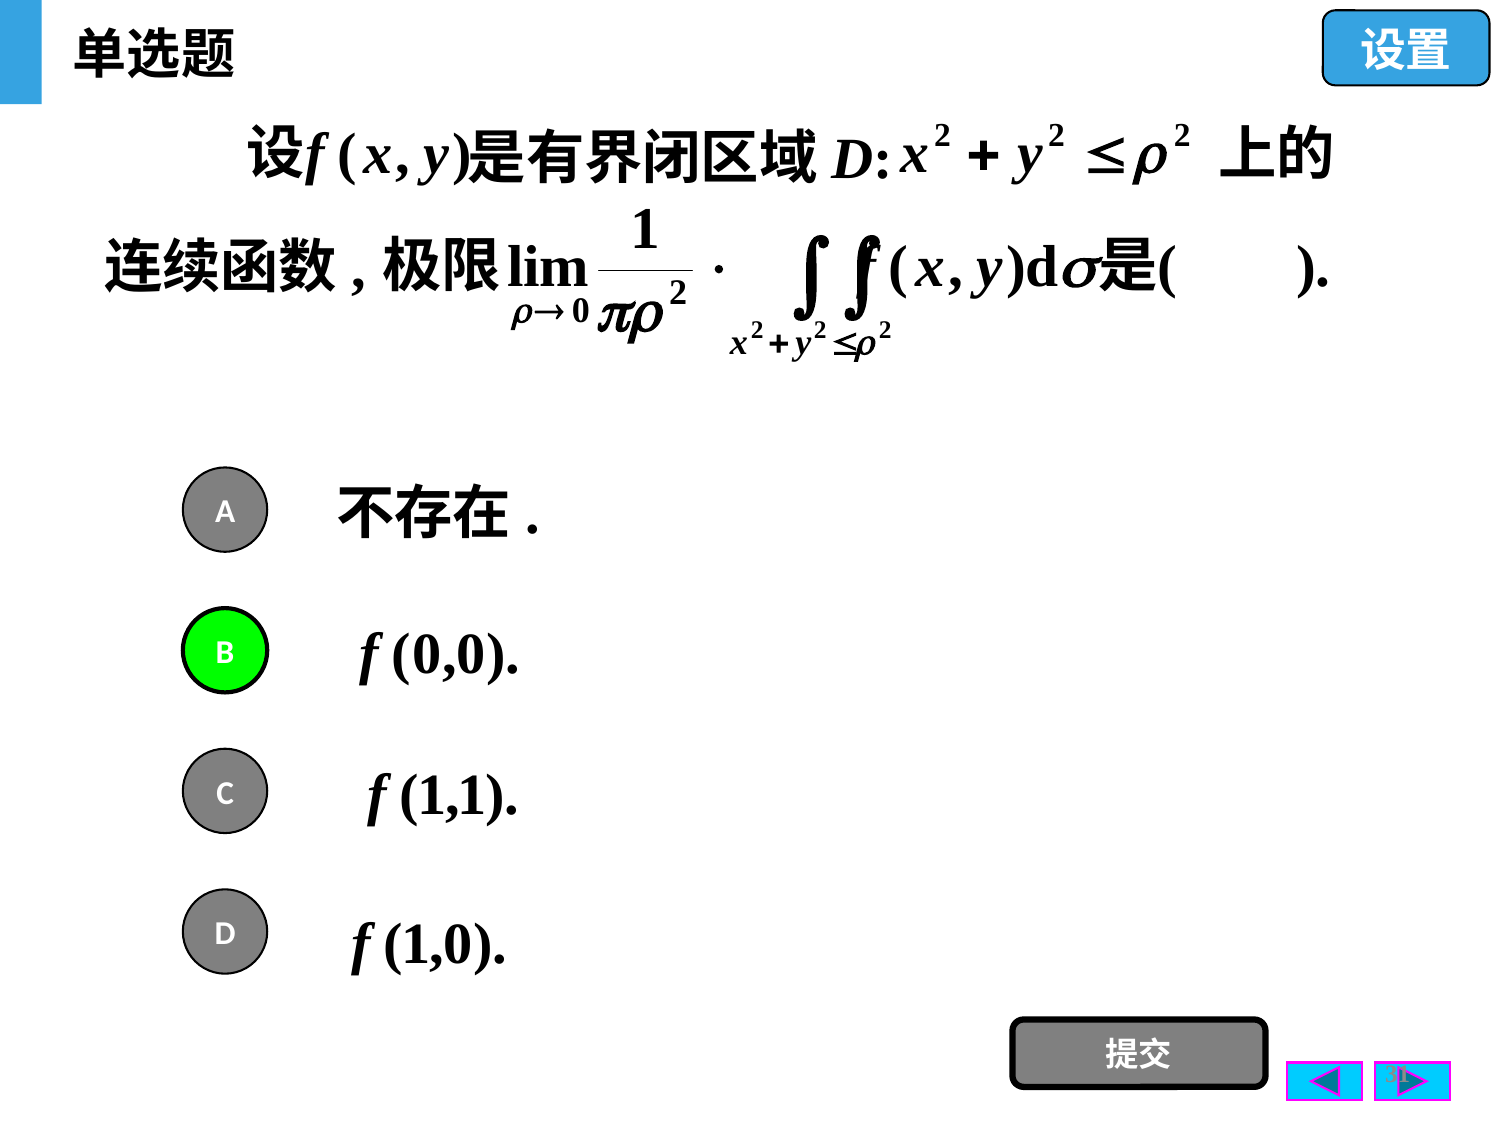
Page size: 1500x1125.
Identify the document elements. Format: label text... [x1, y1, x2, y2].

text_box C [180, 746, 270, 836]
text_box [0, 0, 259, 105]
text_box A [180, 465, 270, 554]
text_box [352, 768, 522, 834]
text_box B [180, 605, 270, 695]
text_box 提交 [1010, 1017, 1268, 1090]
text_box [381, 197, 1332, 367]
text_box 是有界闭区域D: [411, 112, 882, 195]
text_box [336, 917, 510, 983]
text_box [245, 120, 475, 193]
text_box 上的 [1201, 108, 1375, 194]
text_box 不存在. [309, 467, 567, 553]
text_box 设置 [1320, 8, 1492, 88]
slide_number 31 [1074, 1042, 1425, 1103]
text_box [886, 109, 1200, 195]
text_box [344, 627, 523, 693]
text_box D [180, 887, 270, 976]
text_box 连续函数, [41, 222, 376, 307]
